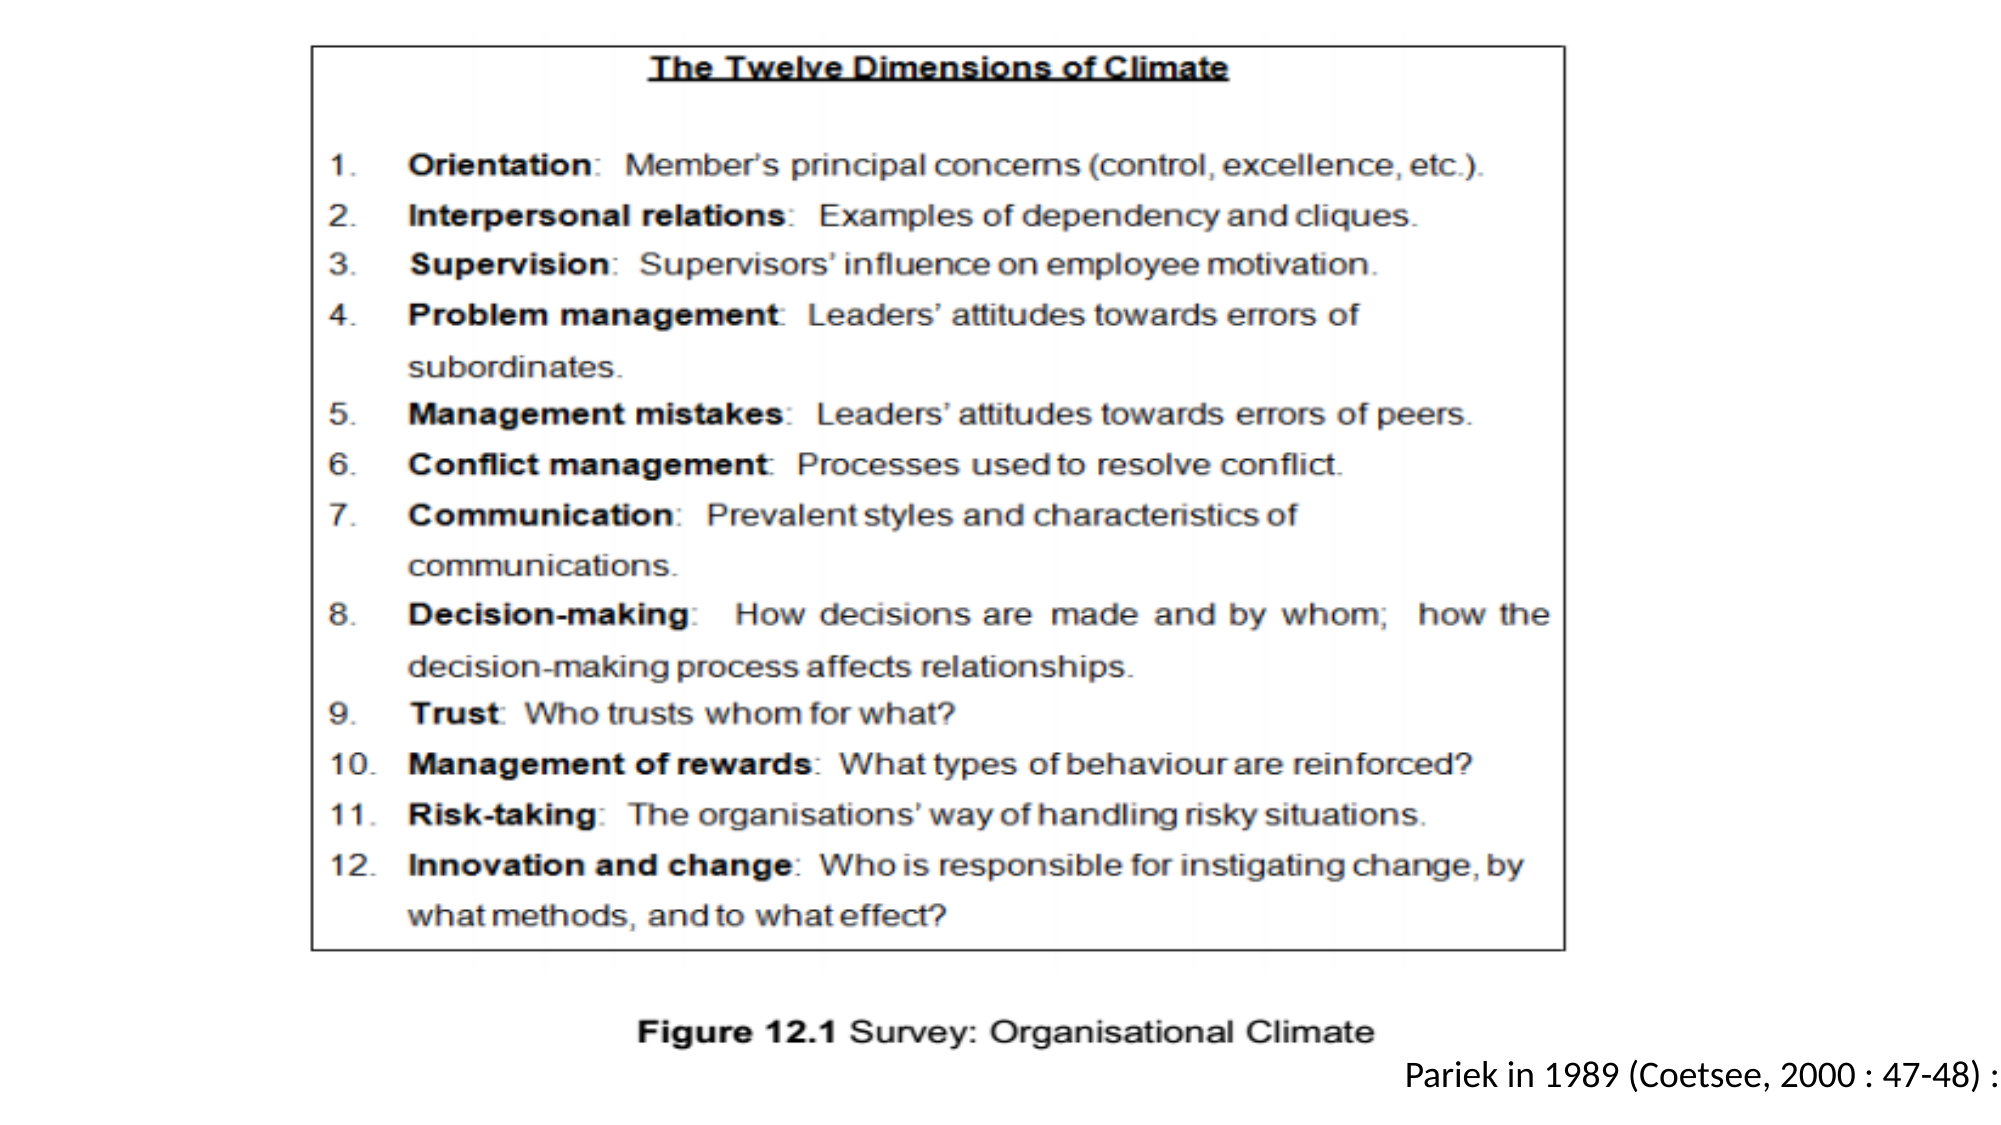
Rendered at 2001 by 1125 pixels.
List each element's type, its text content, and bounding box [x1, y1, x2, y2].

picture [241, 32, 1890, 1057]
text_box Pariek in 1989 (Coetsee, 2000 : 47-48) : [1389, 1042, 2000, 1125]
